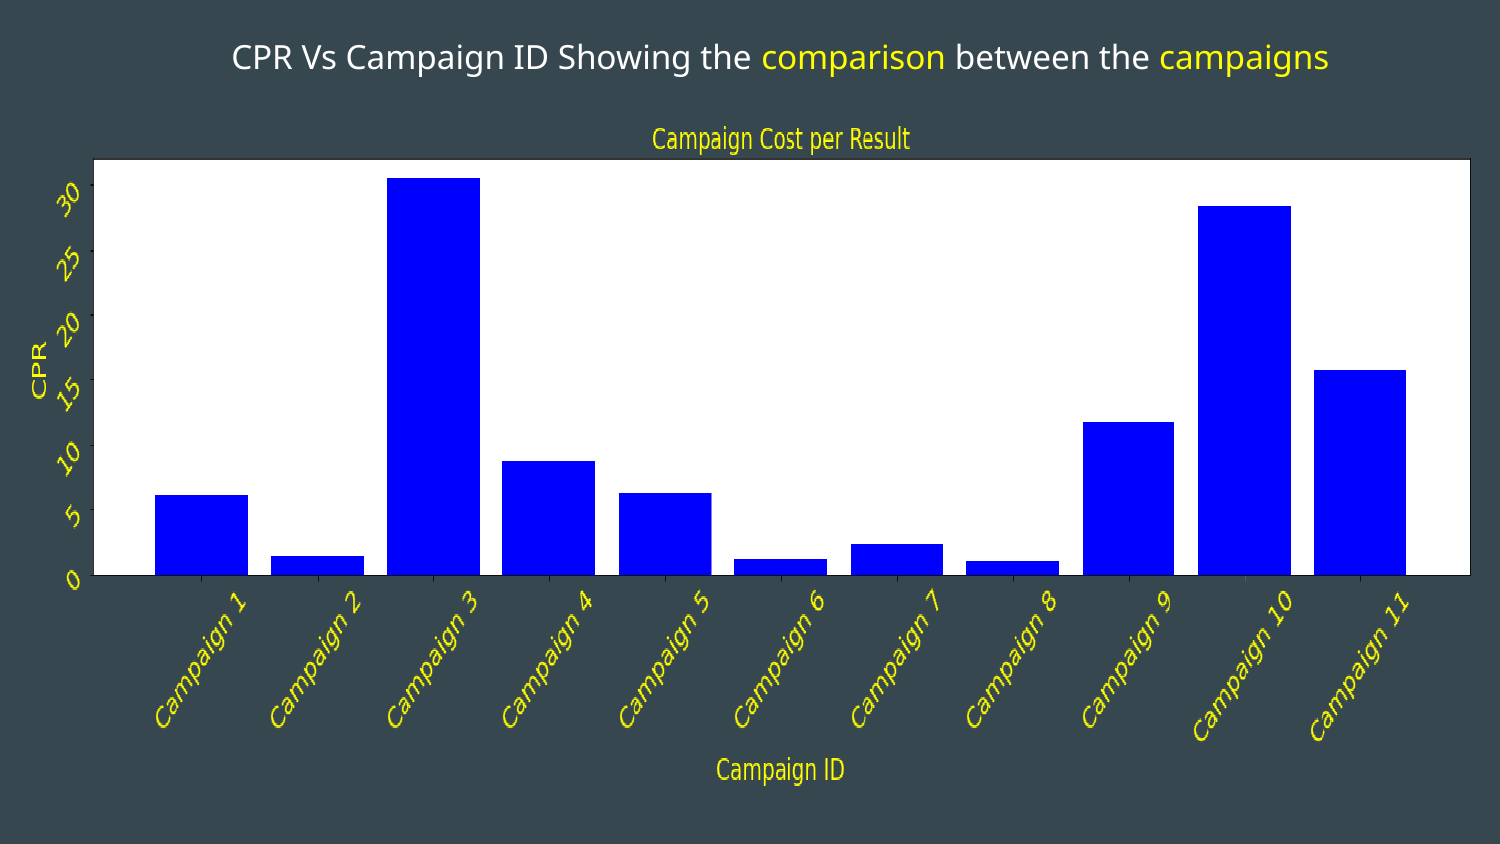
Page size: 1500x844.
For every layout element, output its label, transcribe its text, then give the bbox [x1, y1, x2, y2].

title CPR Vs Campaign ID Showing the comparison between the campaigns [81, 21, 1480, 105]
picture [24, 115, 1476, 797]
